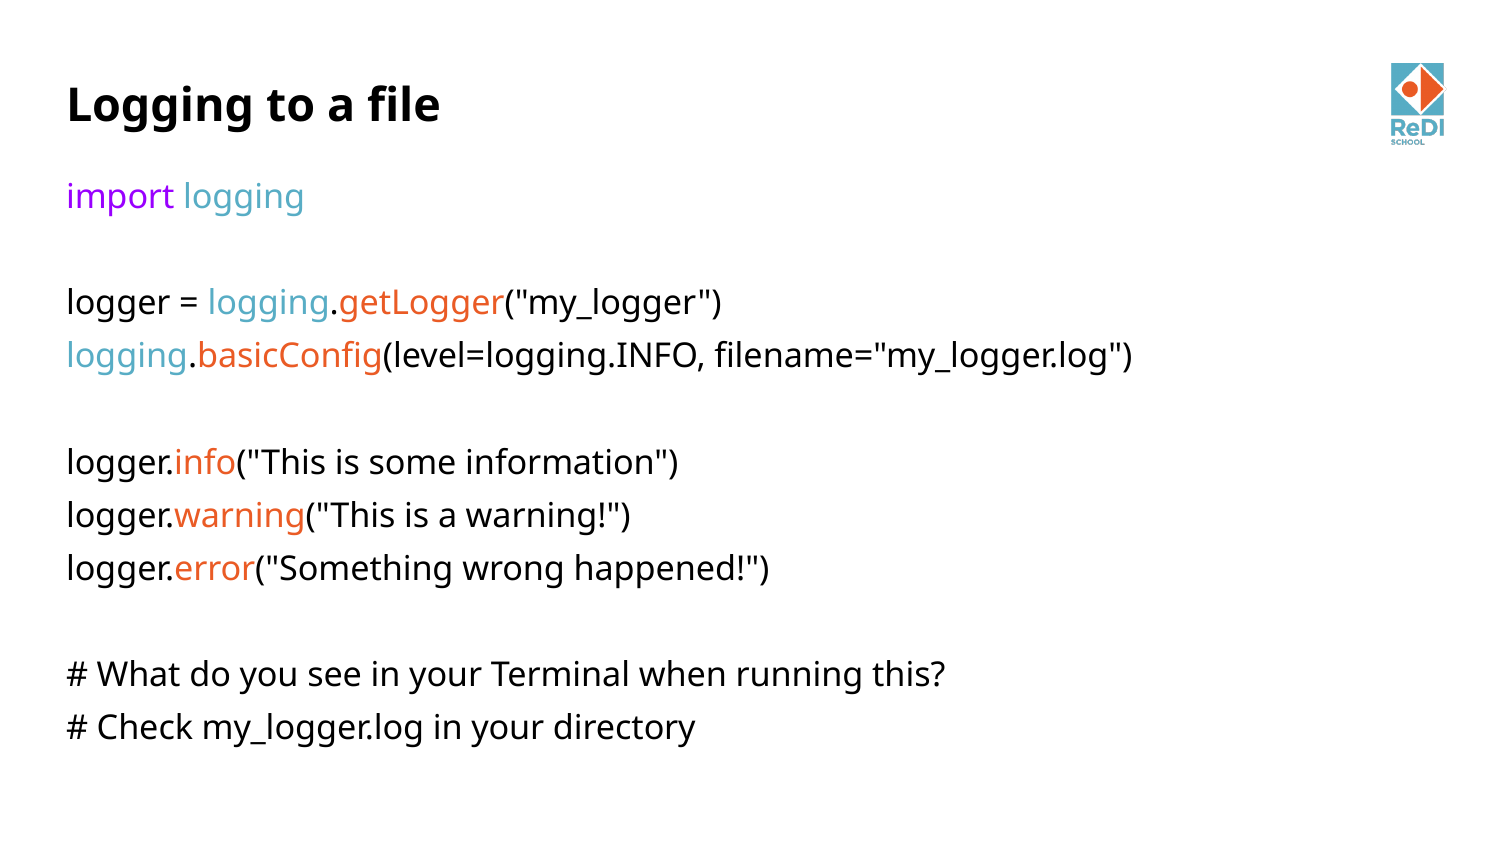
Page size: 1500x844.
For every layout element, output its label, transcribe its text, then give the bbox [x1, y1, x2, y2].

title Logging to a file [51, 56, 1388, 150]
picture [1391, 63, 1447, 145]
list import logging logger = logging.getLogger("my_logger") logging.basicConfig(level=logging.INFO, filename="my_logger.log") logger.info("This is some information") logger.warning("This is a warning!") logger.error("Something wrong happened!") # What do you see in your Terminal when running this? # Check my_logger.log in your directory [51, 150, 1449, 765]
